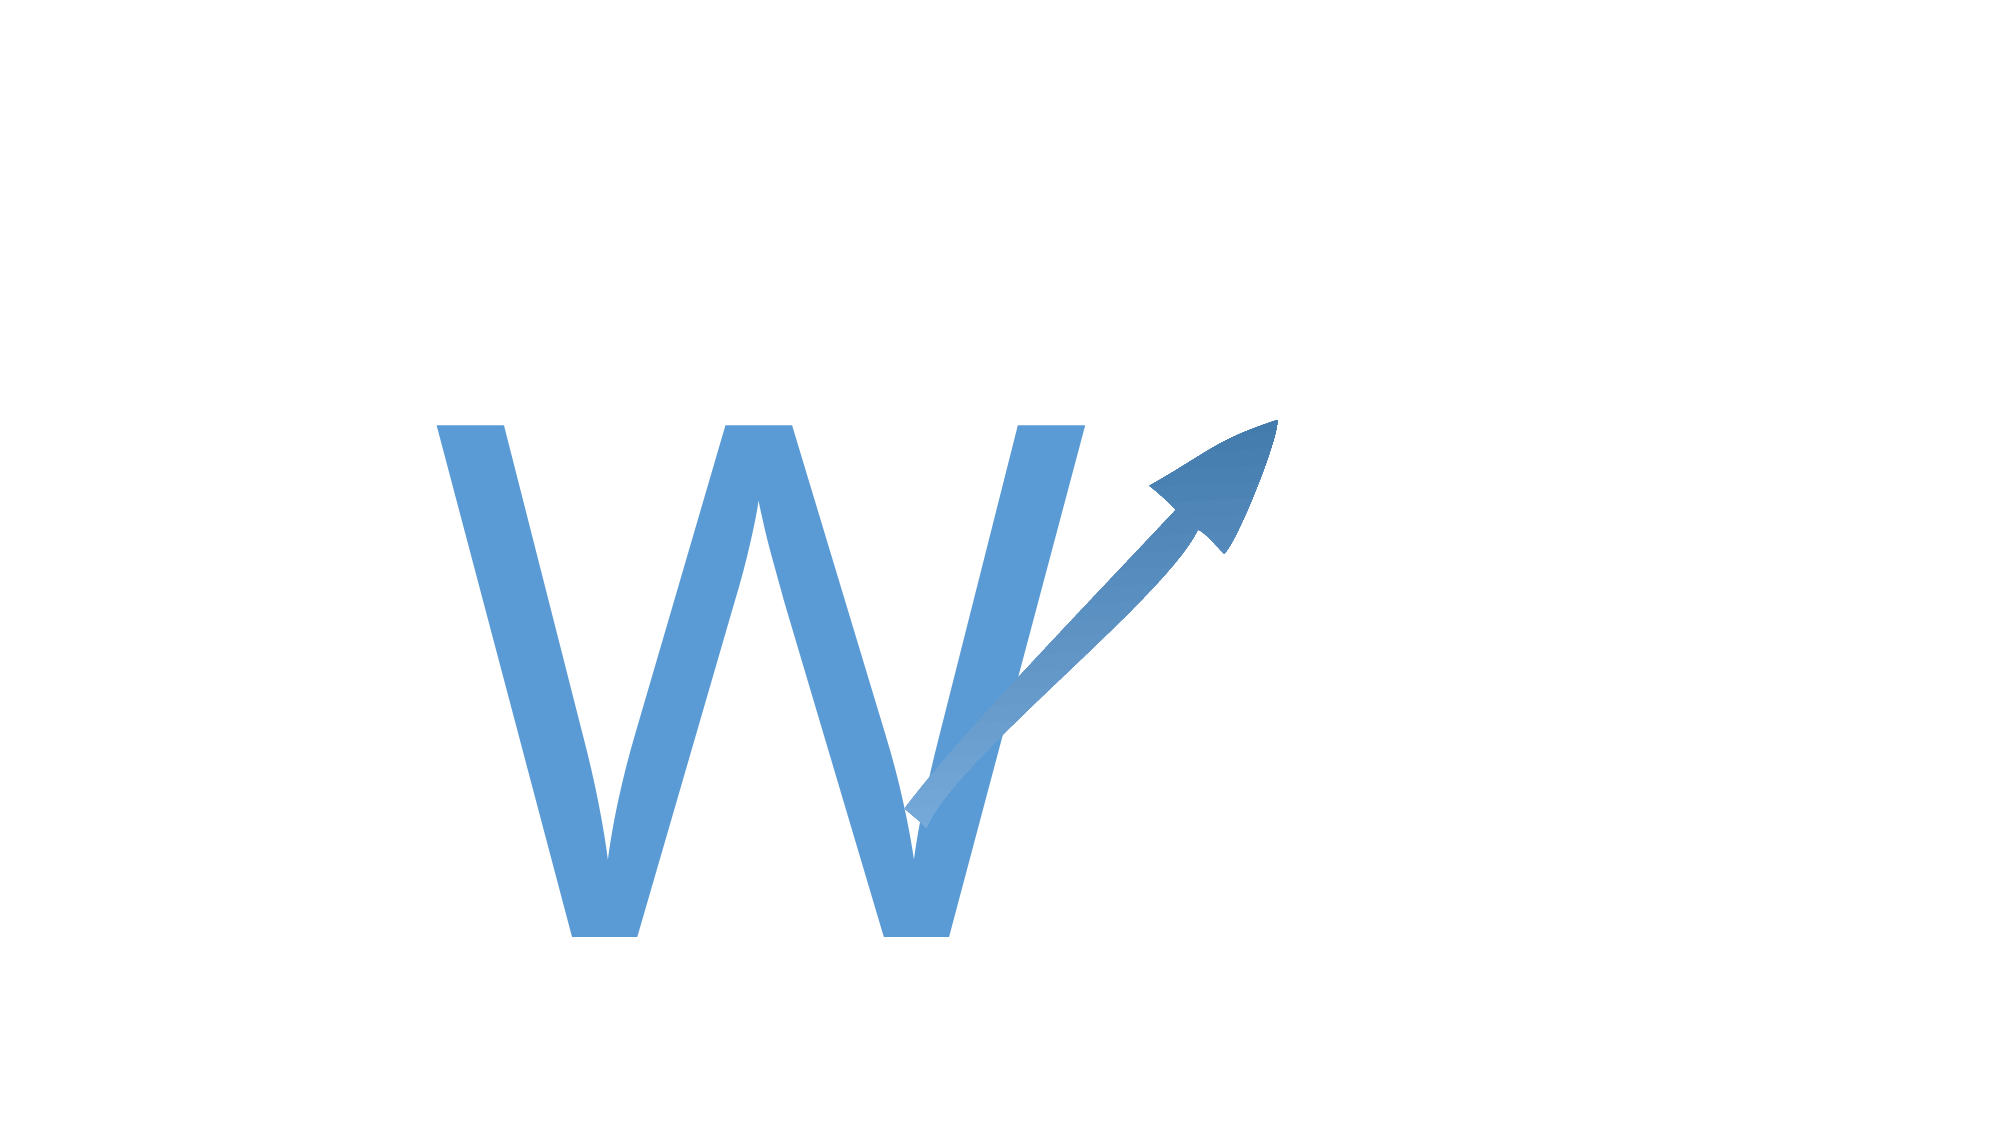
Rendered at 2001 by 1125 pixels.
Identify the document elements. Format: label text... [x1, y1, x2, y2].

text_box W [369, 213, 1154, 1089]
text_box [902, 418, 1280, 831]
